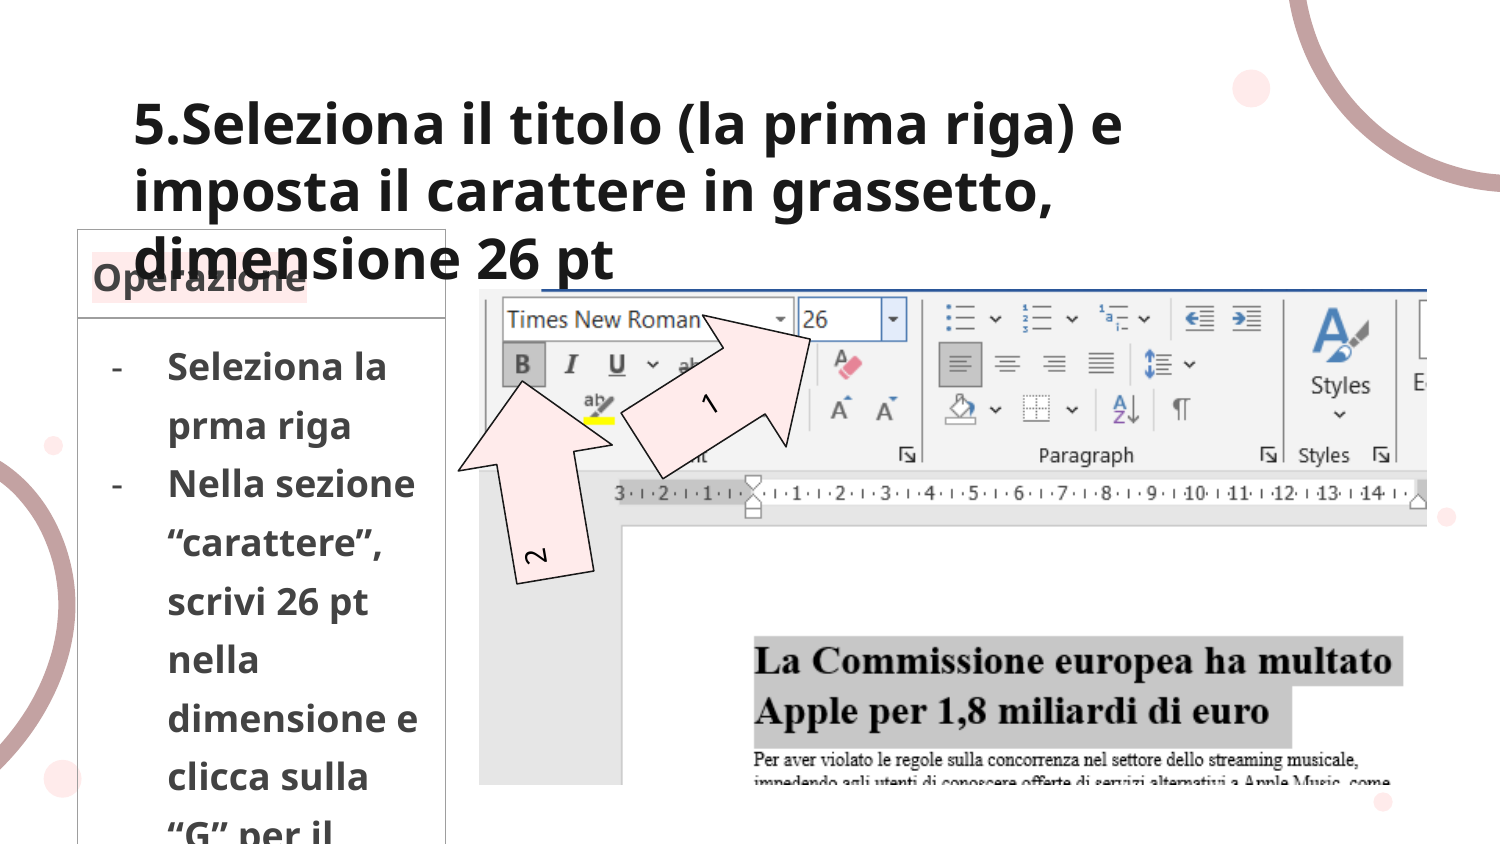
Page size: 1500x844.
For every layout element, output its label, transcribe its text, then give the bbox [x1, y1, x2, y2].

table_header Operazione [78, 230, 445, 317]
text_box 2 [458, 450, 473, 471]
title 5.Seleziona il titolo (la prima riga) e imposta il carattere in grassetto, dimensione 26 pt [118, 72, 1382, 167]
picture [478, 289, 1427, 786]
table_cell Seleziona la prma riga Nella sezione “carattere”, scrivi 26 pt nella dimensione e clicca sulla “G” per il grassetto [78, 319, 445, 844]
